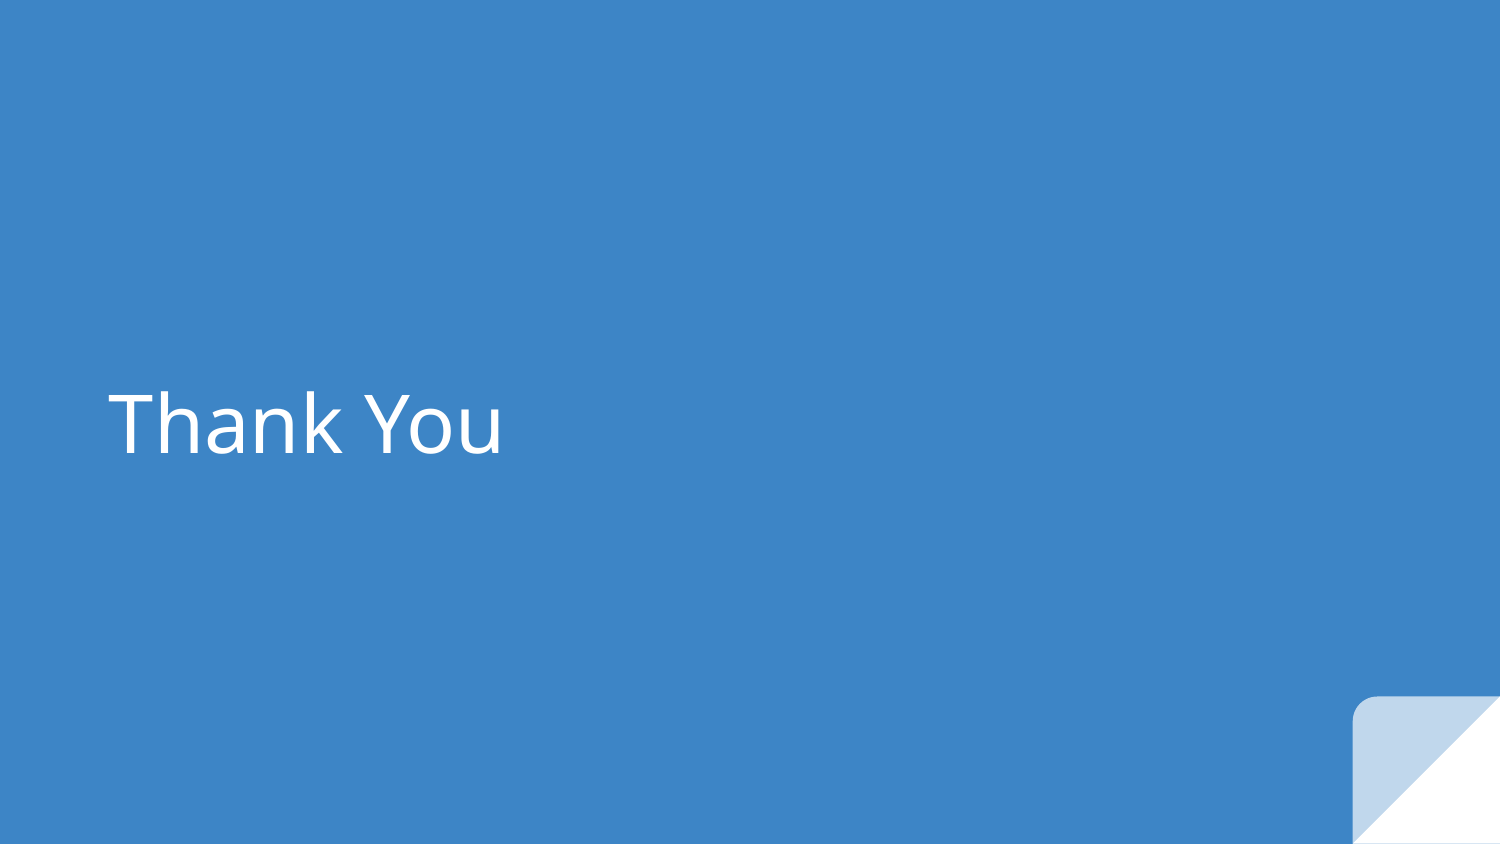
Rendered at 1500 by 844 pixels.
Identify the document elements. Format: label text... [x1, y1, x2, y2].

title Thank You [94, 359, 1323, 485]
